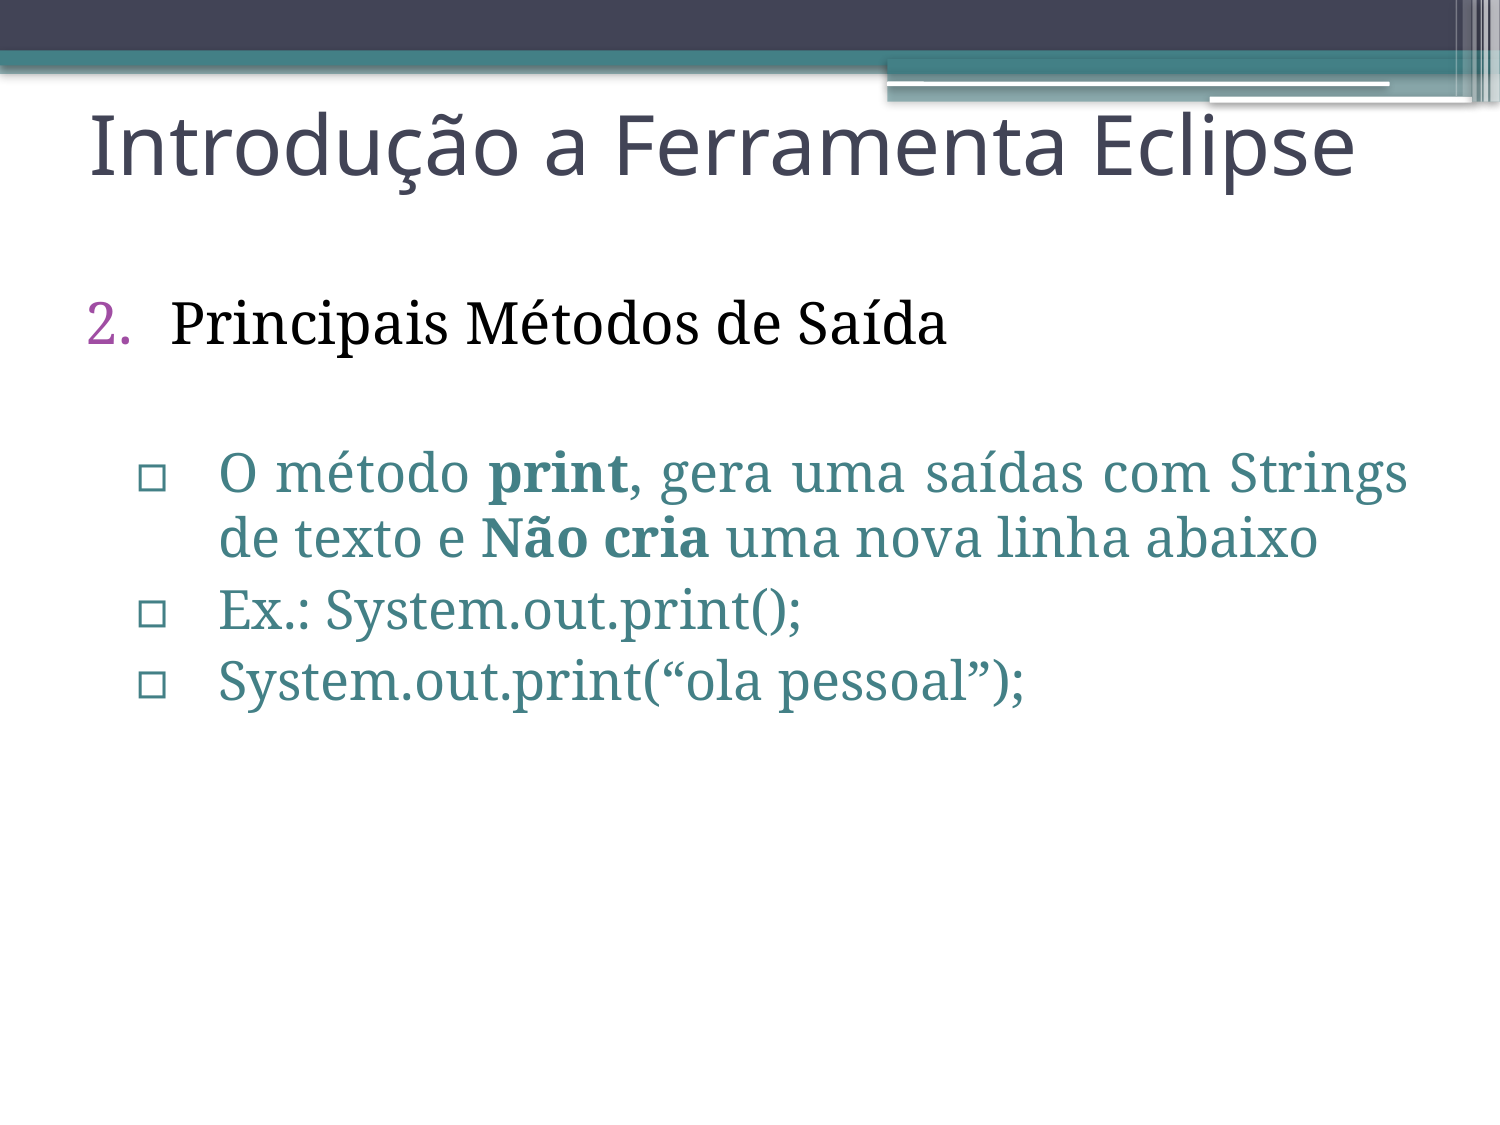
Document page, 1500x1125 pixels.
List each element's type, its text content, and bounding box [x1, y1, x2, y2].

list Principais Métodos de Saída O método print, gera uma saídas com Strings de texto e Não cria uma nova linha abaixo Ex.: System.out.print(); System.out.print(“ola pessoal”); [53, 278, 1425, 1079]
title Introdução a Ferramenta Eclipse [75, 54, 1425, 230]
